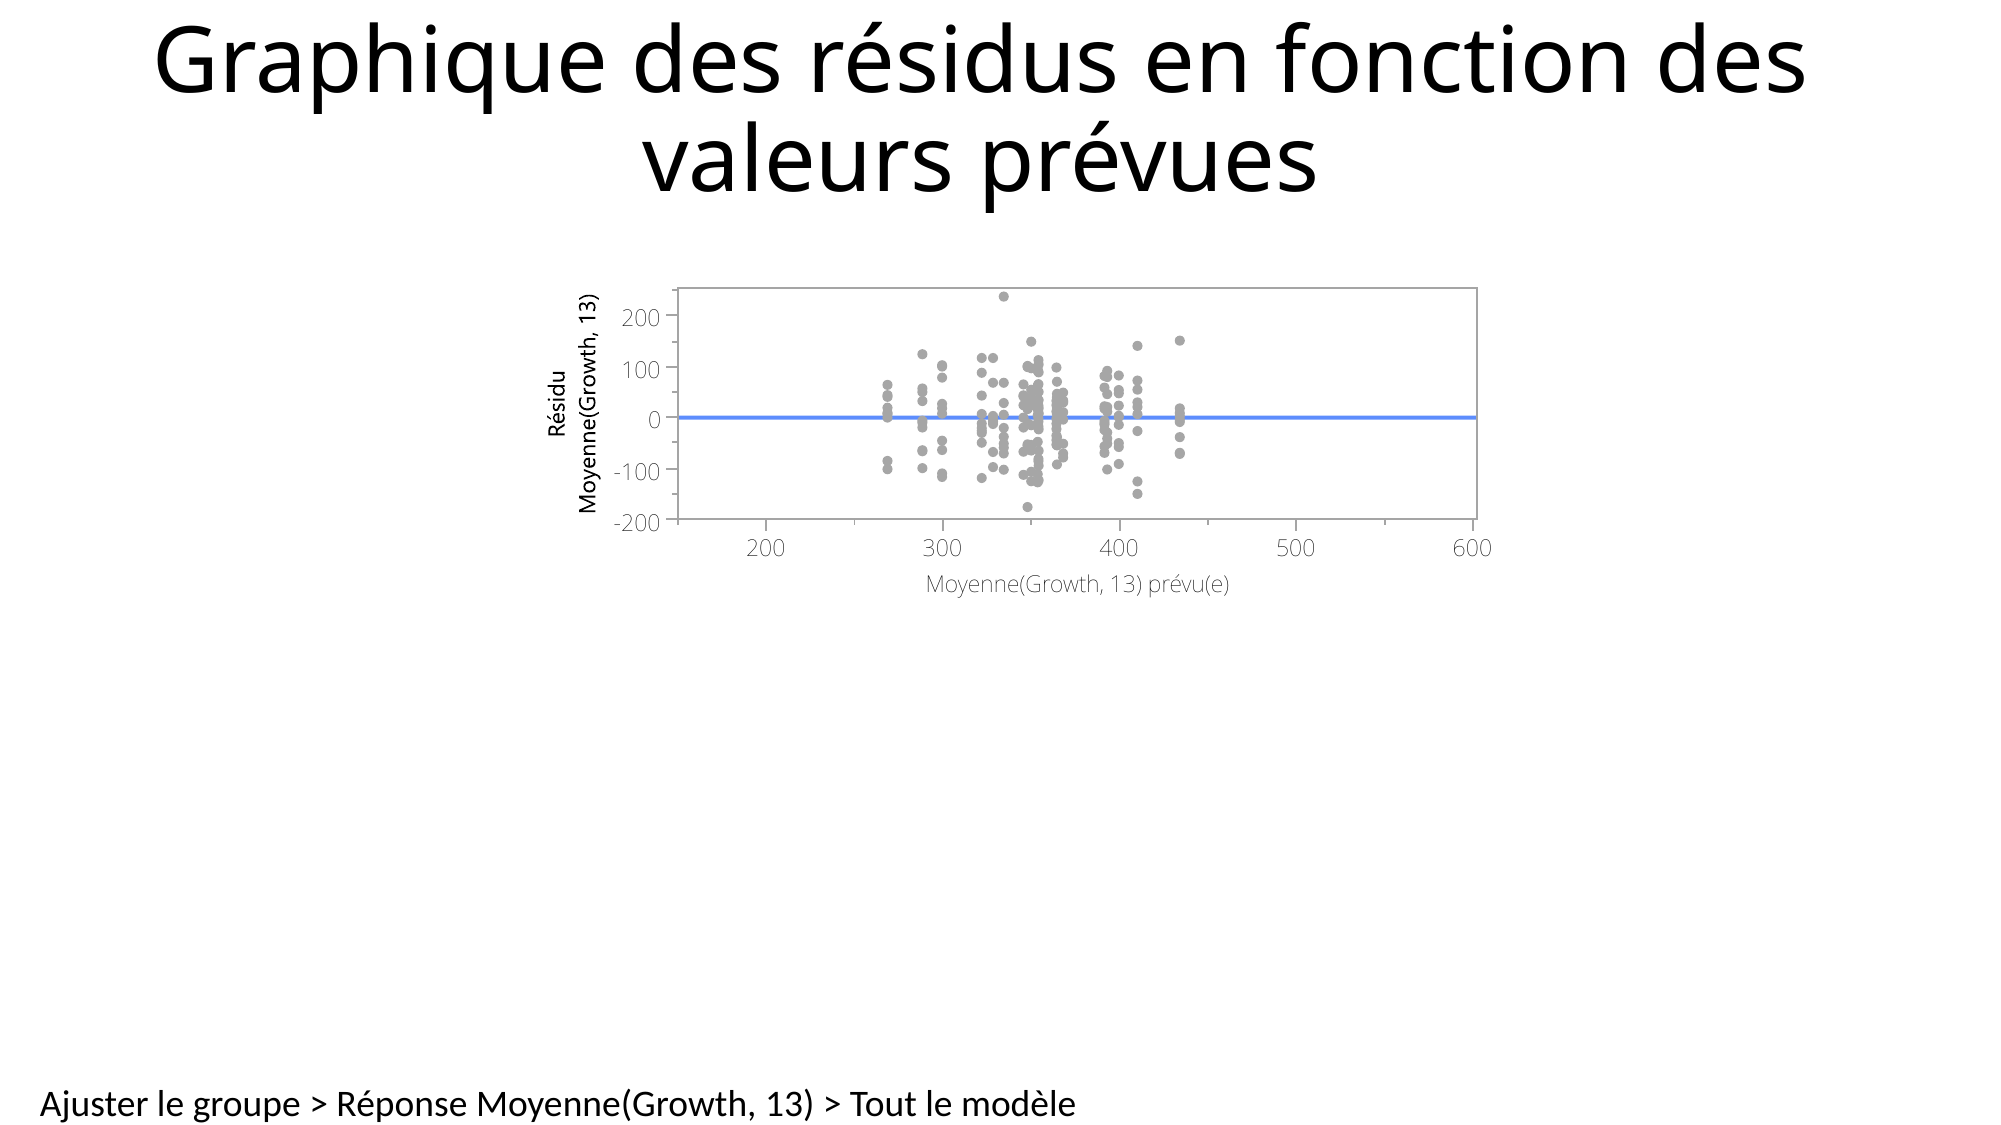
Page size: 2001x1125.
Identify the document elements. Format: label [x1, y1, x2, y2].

title [0, 0, 1963, 225]
text_box [39, 1079, 1078, 1125]
picture [528, 270, 1510, 618]
